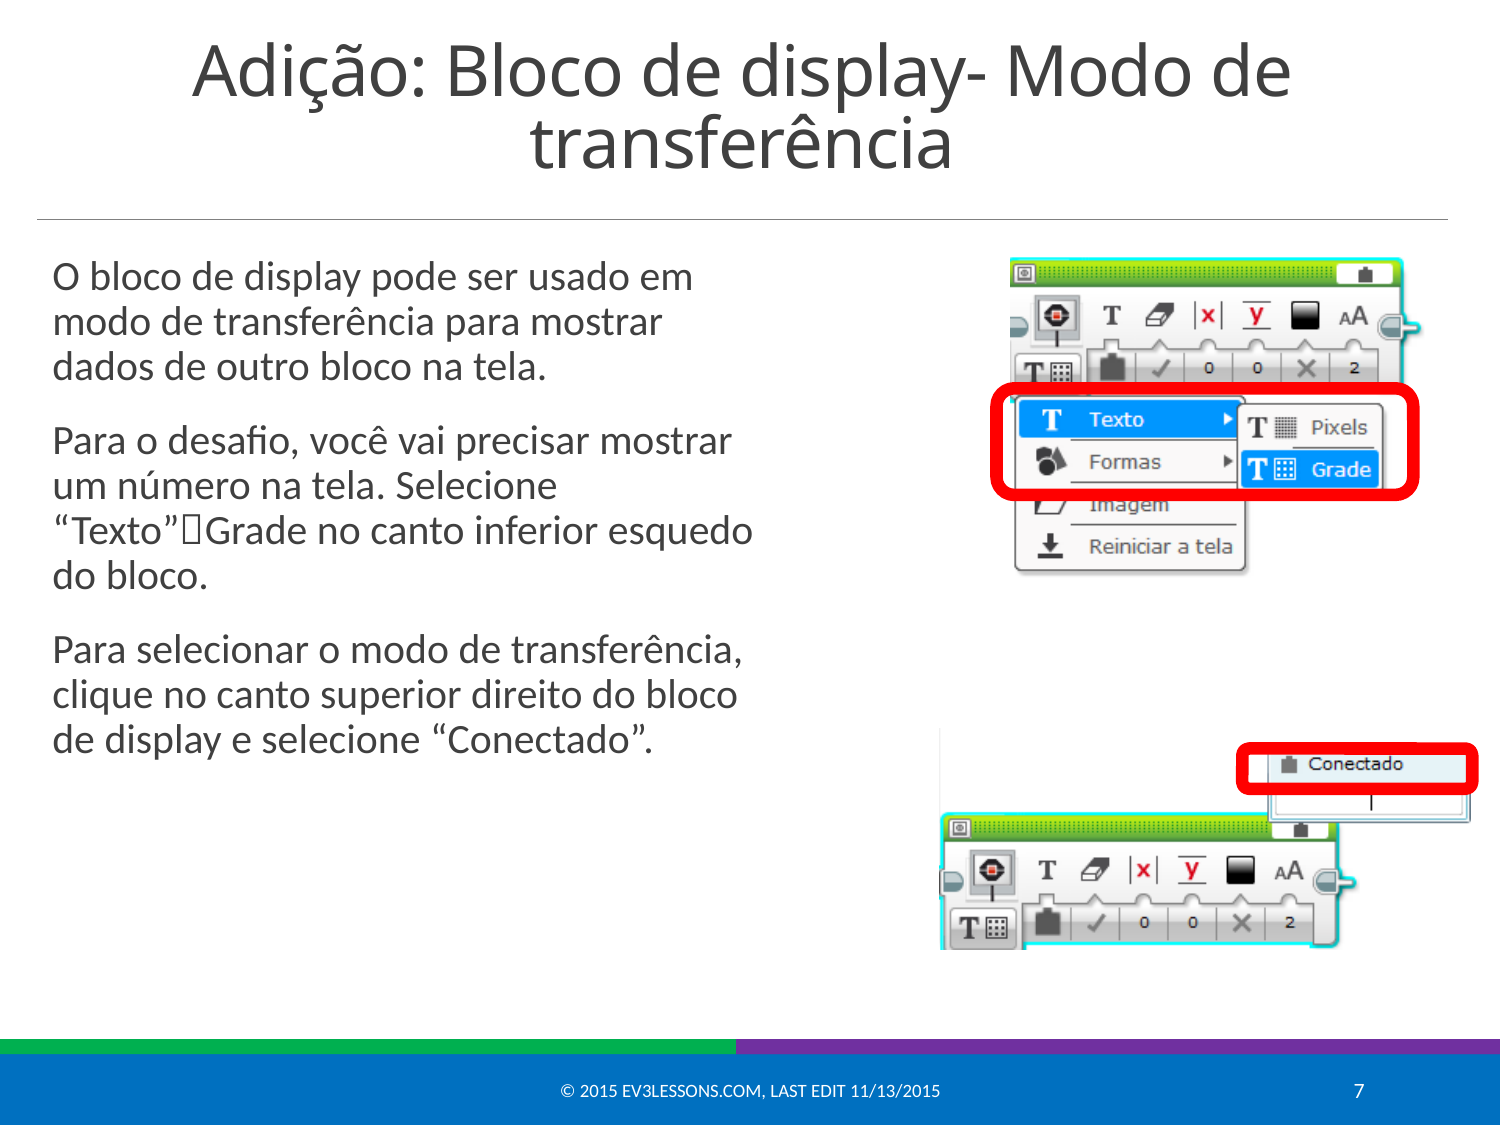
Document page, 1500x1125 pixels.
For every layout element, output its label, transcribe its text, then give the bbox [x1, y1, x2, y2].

text_box [995, 389, 1006, 495]
slide_number 7 [1218, 1059, 1380, 1120]
footer © 2015 EV3Lessons.com, Last edit 11/13/2015 [453, 1059, 1047, 1120]
picture [938, 727, 1472, 951]
picture [1009, 256, 1427, 580]
title Adição: Bloco de display- Modo de transferência [37, 47, 1448, 191]
list O bloco de display pode ser usado em modo de transferência para mostrar dados de outro bloco na tela. Para o desafio, você vai precisar mostrar um número na tela. Selecione “Texto”Grade no canto inferior esquedo do bloco. Para selecionar o modo de transferência, clique no canto superior direito do bloco de display e selecione “Conectado”. [37, 246, 772, 1011]
